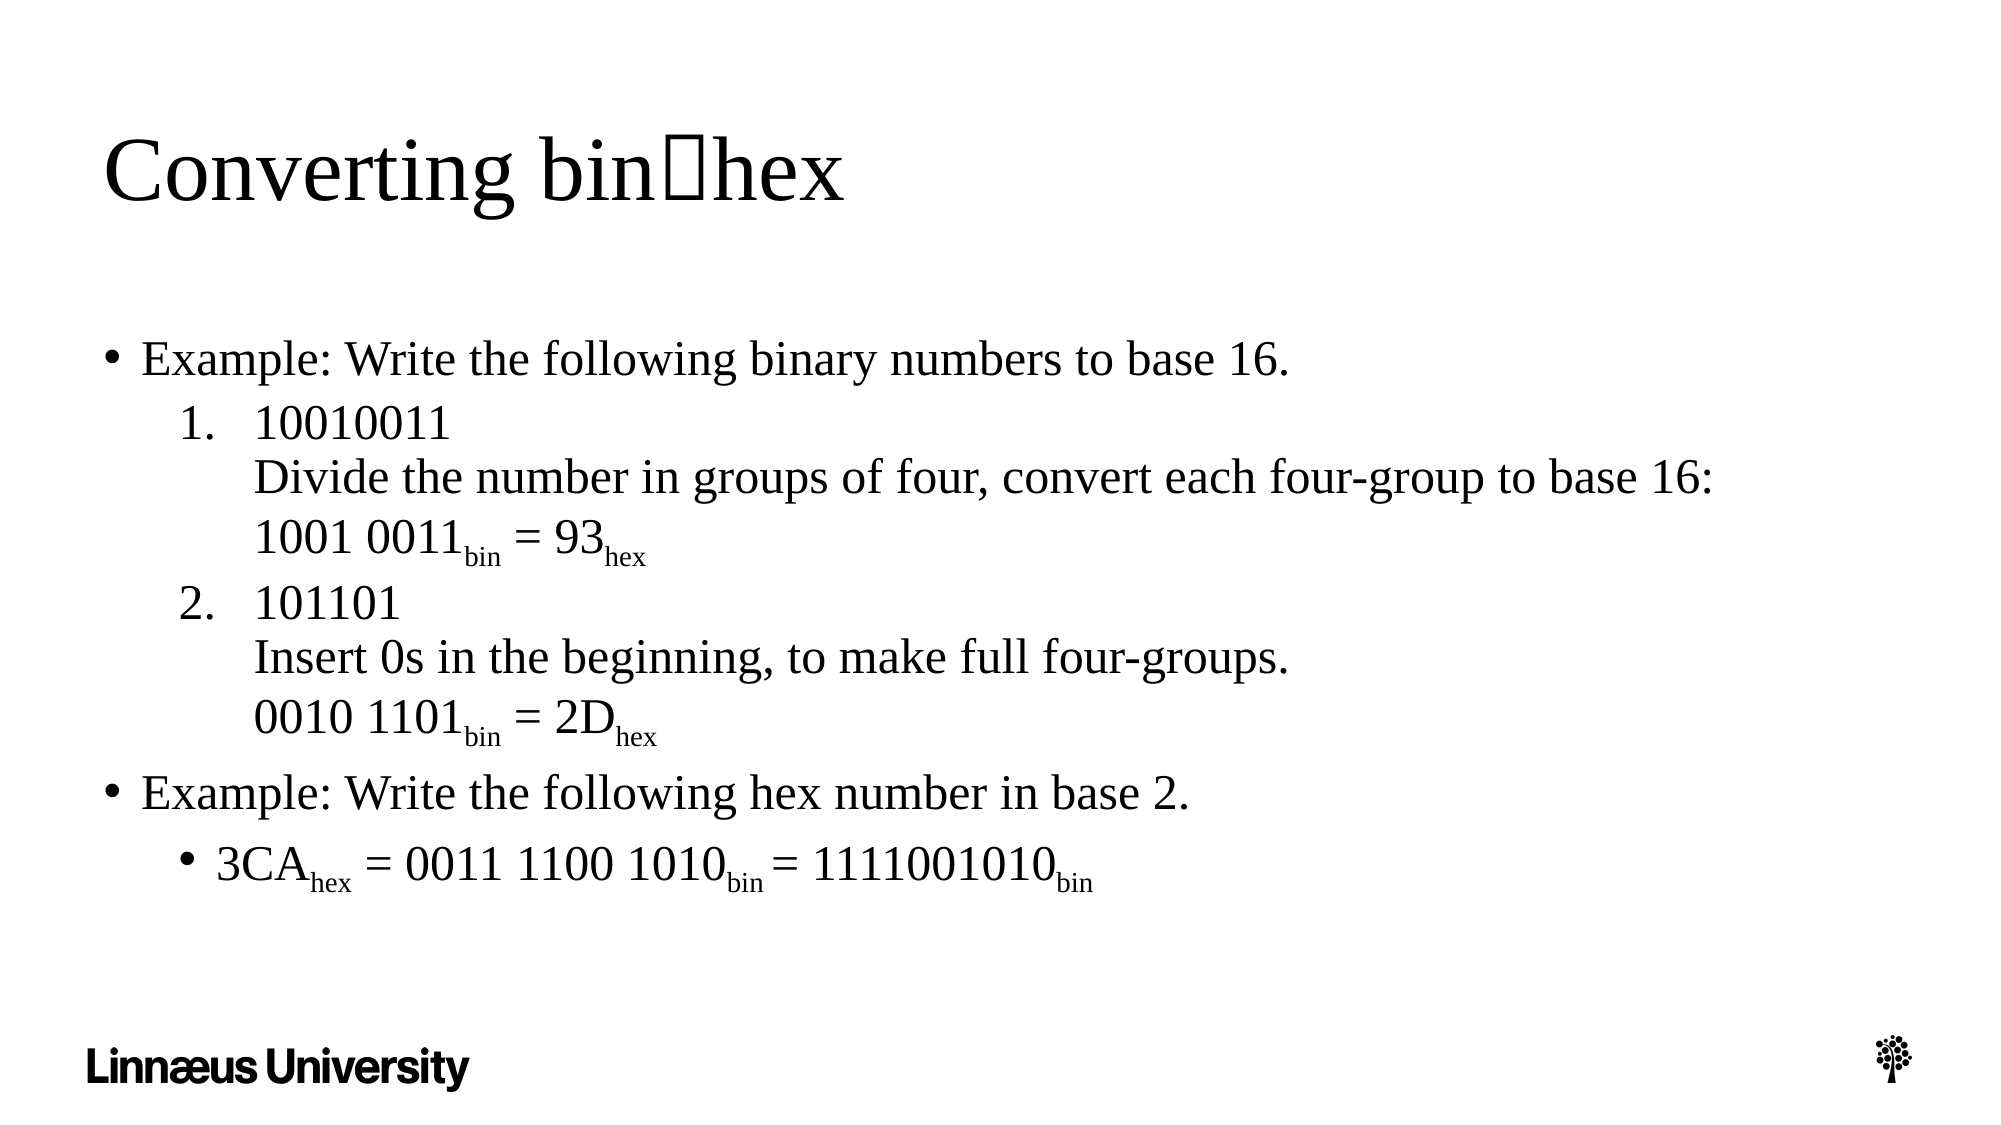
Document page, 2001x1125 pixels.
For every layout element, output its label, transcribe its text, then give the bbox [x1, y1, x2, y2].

list Example: Write the following binary numbers to base 16. 10010011 Divide the number in groups of four, convert each four-group to base 16: 1001 0011bin = 93hex 101101 Insert 0s in the beginning, to make full four-groups. 0010 1101bin = 2Dhex Example: Write the following hex number in base 2. 3CAhex = 0011 1100 1010bin = 1111001010bin [88, 324, 1912, 945]
picture [85, 1047, 472, 1092]
picture [1876, 1035, 1912, 1083]
title Converting binhex [88, 59, 1912, 284]
